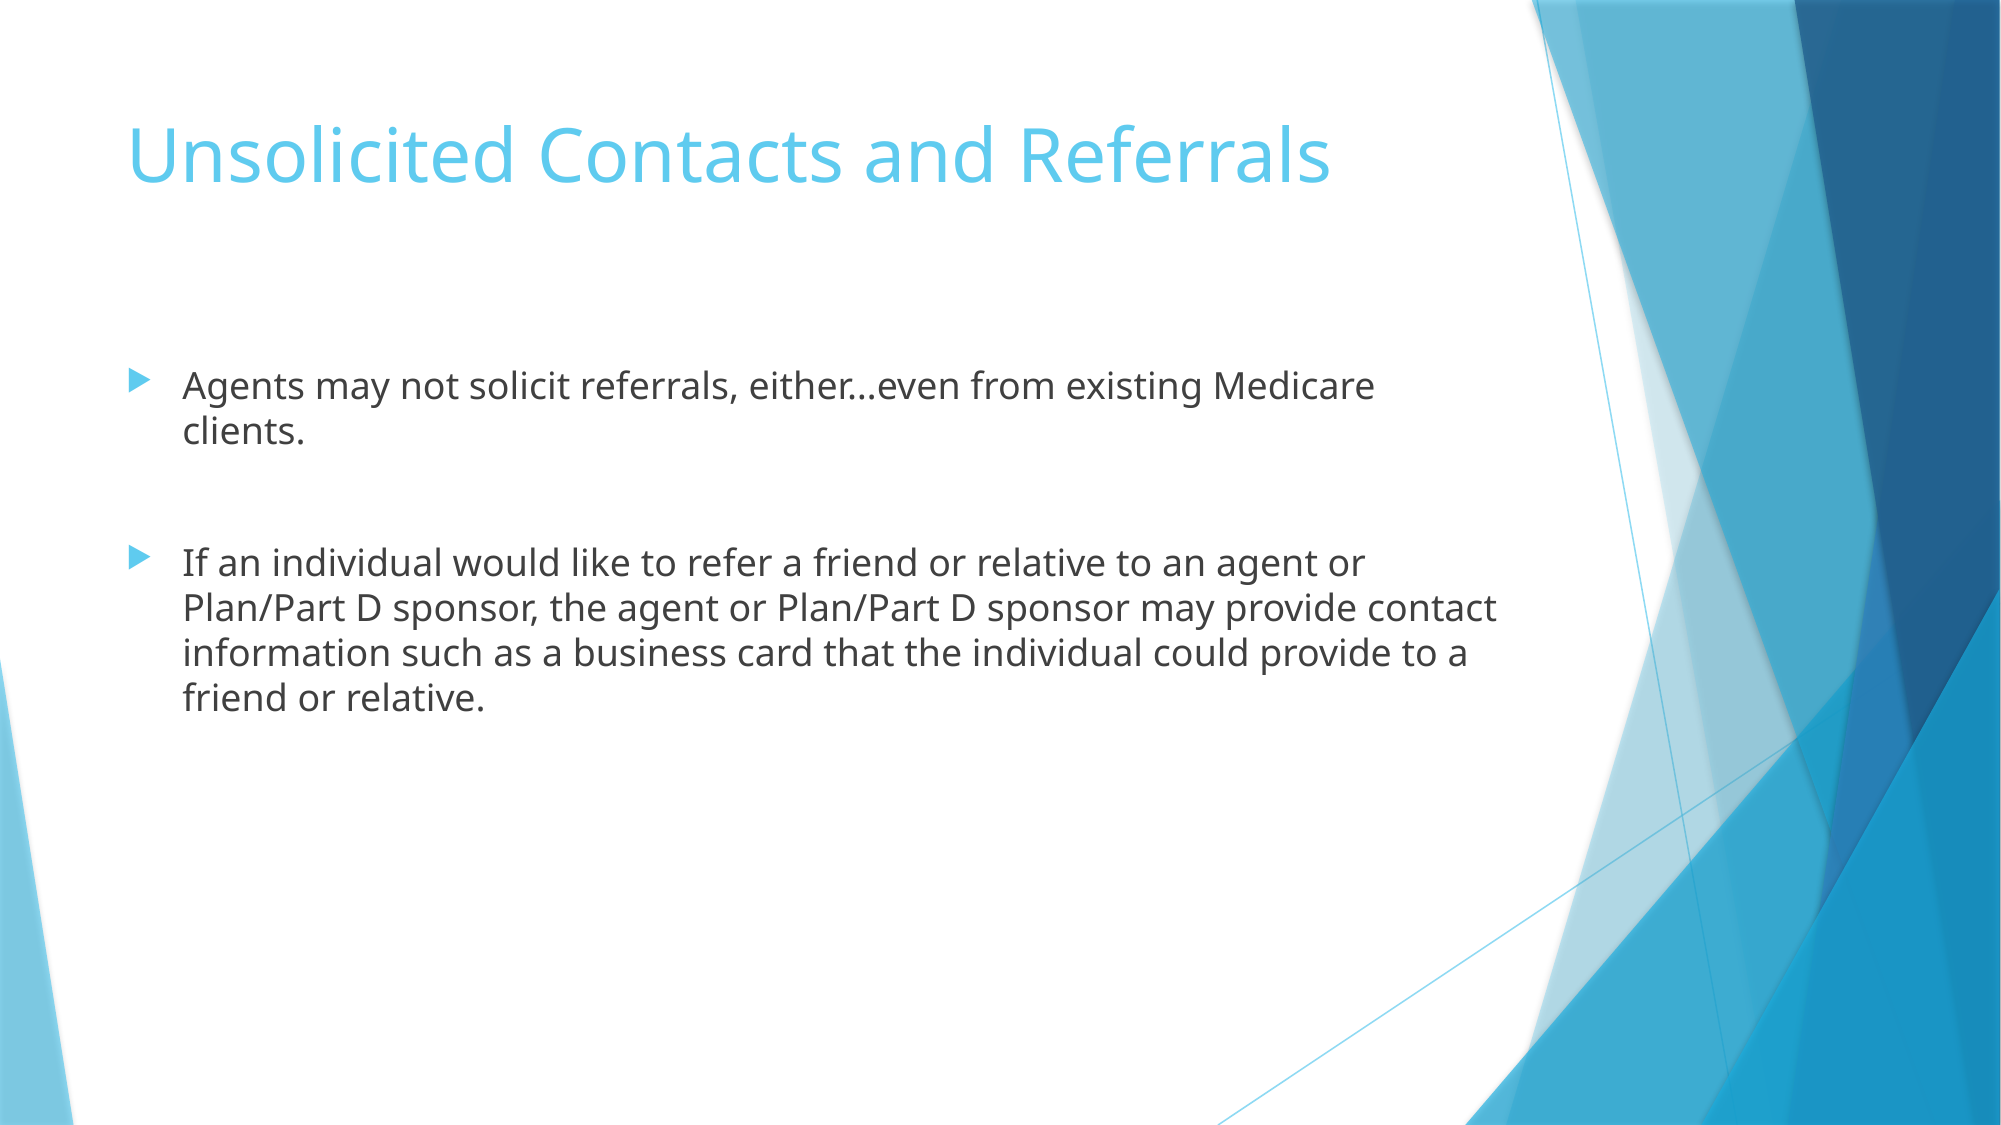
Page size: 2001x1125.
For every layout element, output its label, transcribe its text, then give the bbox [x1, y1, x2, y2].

title Unsolicited Contacts and Referrals [111, 99, 1522, 317]
list Agents may not solicit referrals, either…even from existing Medicare clients. If an individual would like to refer a friend or relative to an agent or Plan/Part D sponsor, the agent or Plan/Part D sponsor may provide contact information such as a business card that the individual could provide to a friend or relative. [111, 354, 1522, 992]
